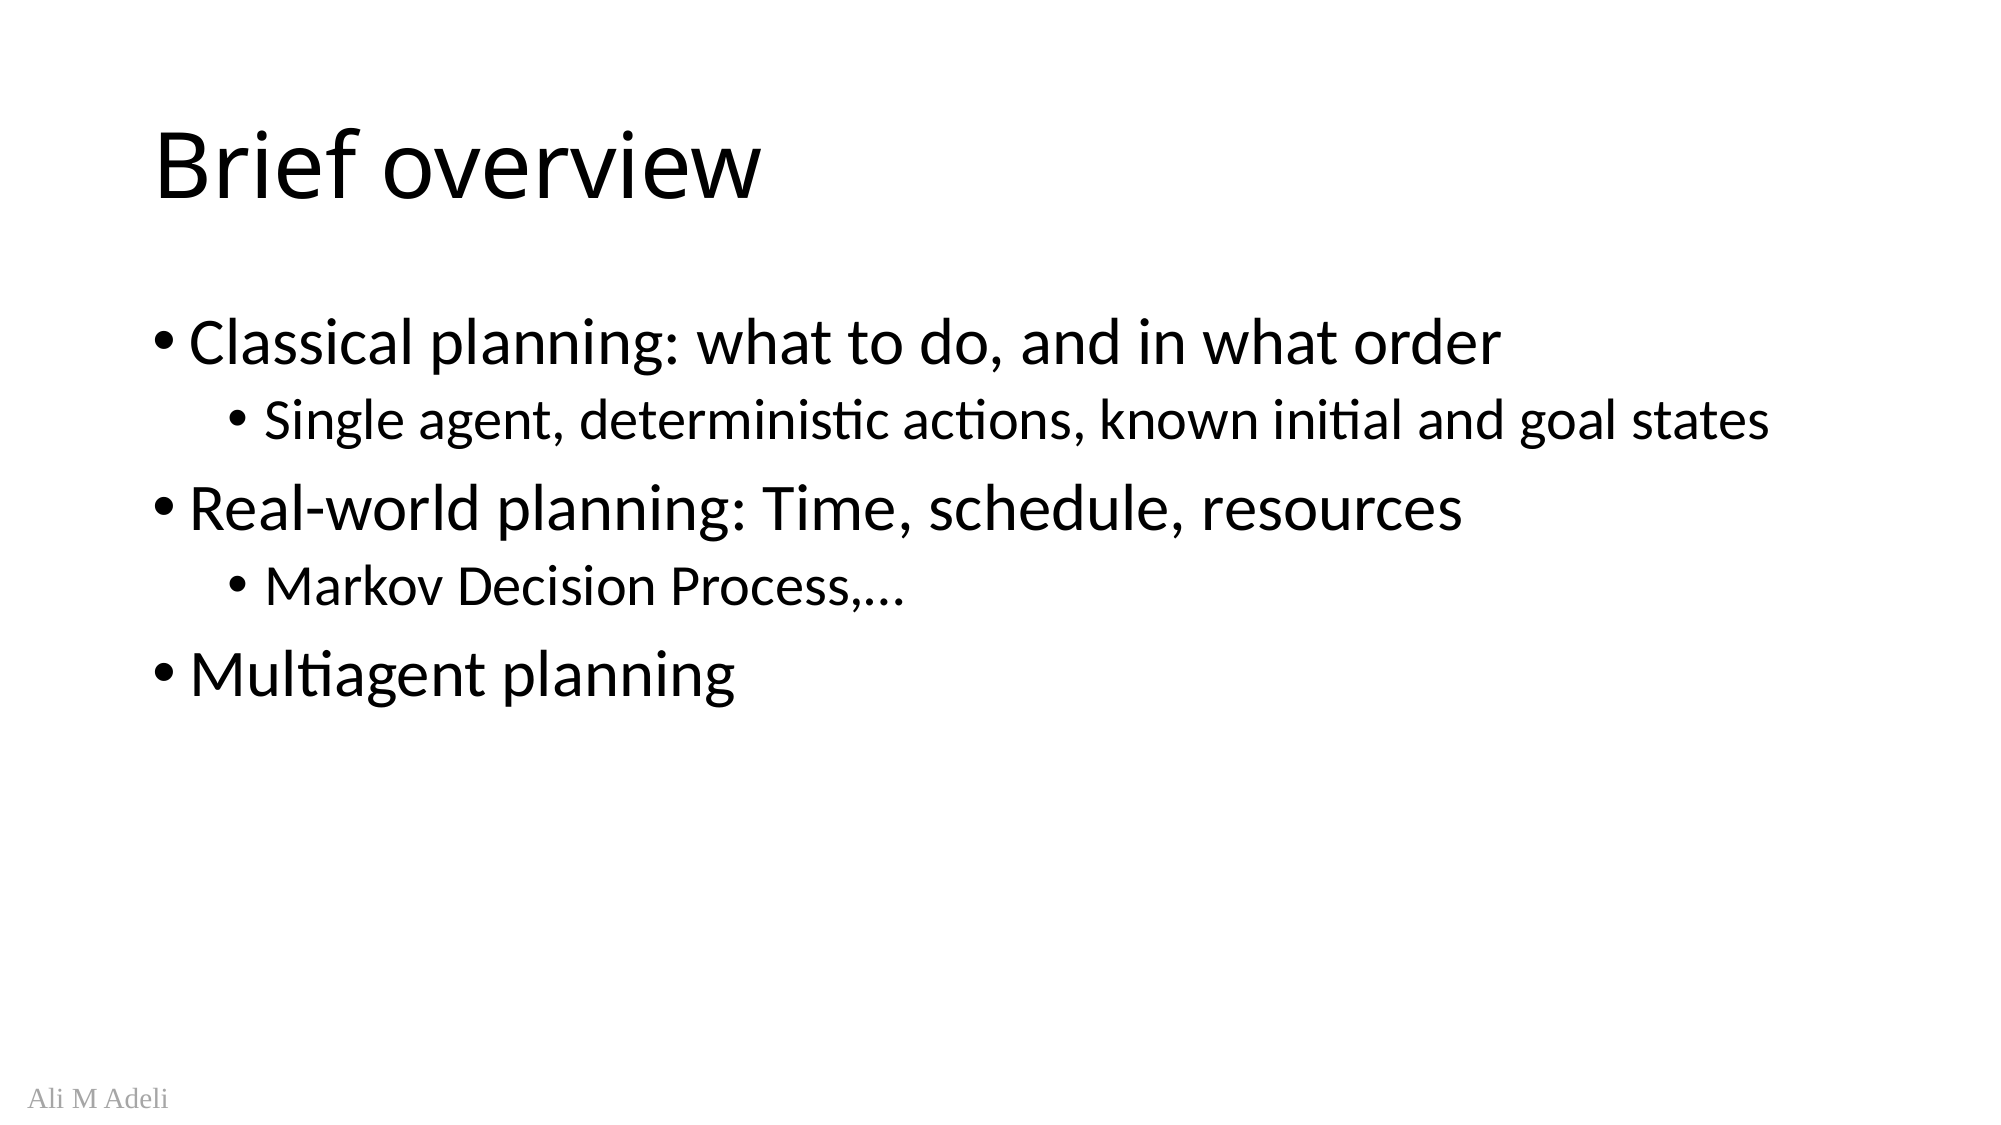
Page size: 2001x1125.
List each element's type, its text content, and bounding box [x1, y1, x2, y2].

title Brief overview [137, 59, 1863, 278]
list Classical planning: what to do, and in what order Single agent, deterministic actions, known initial and goal states Real-world planning: Time, schedule, resources Markov Decision Process,… Multiagent planning [137, 299, 1863, 1014]
